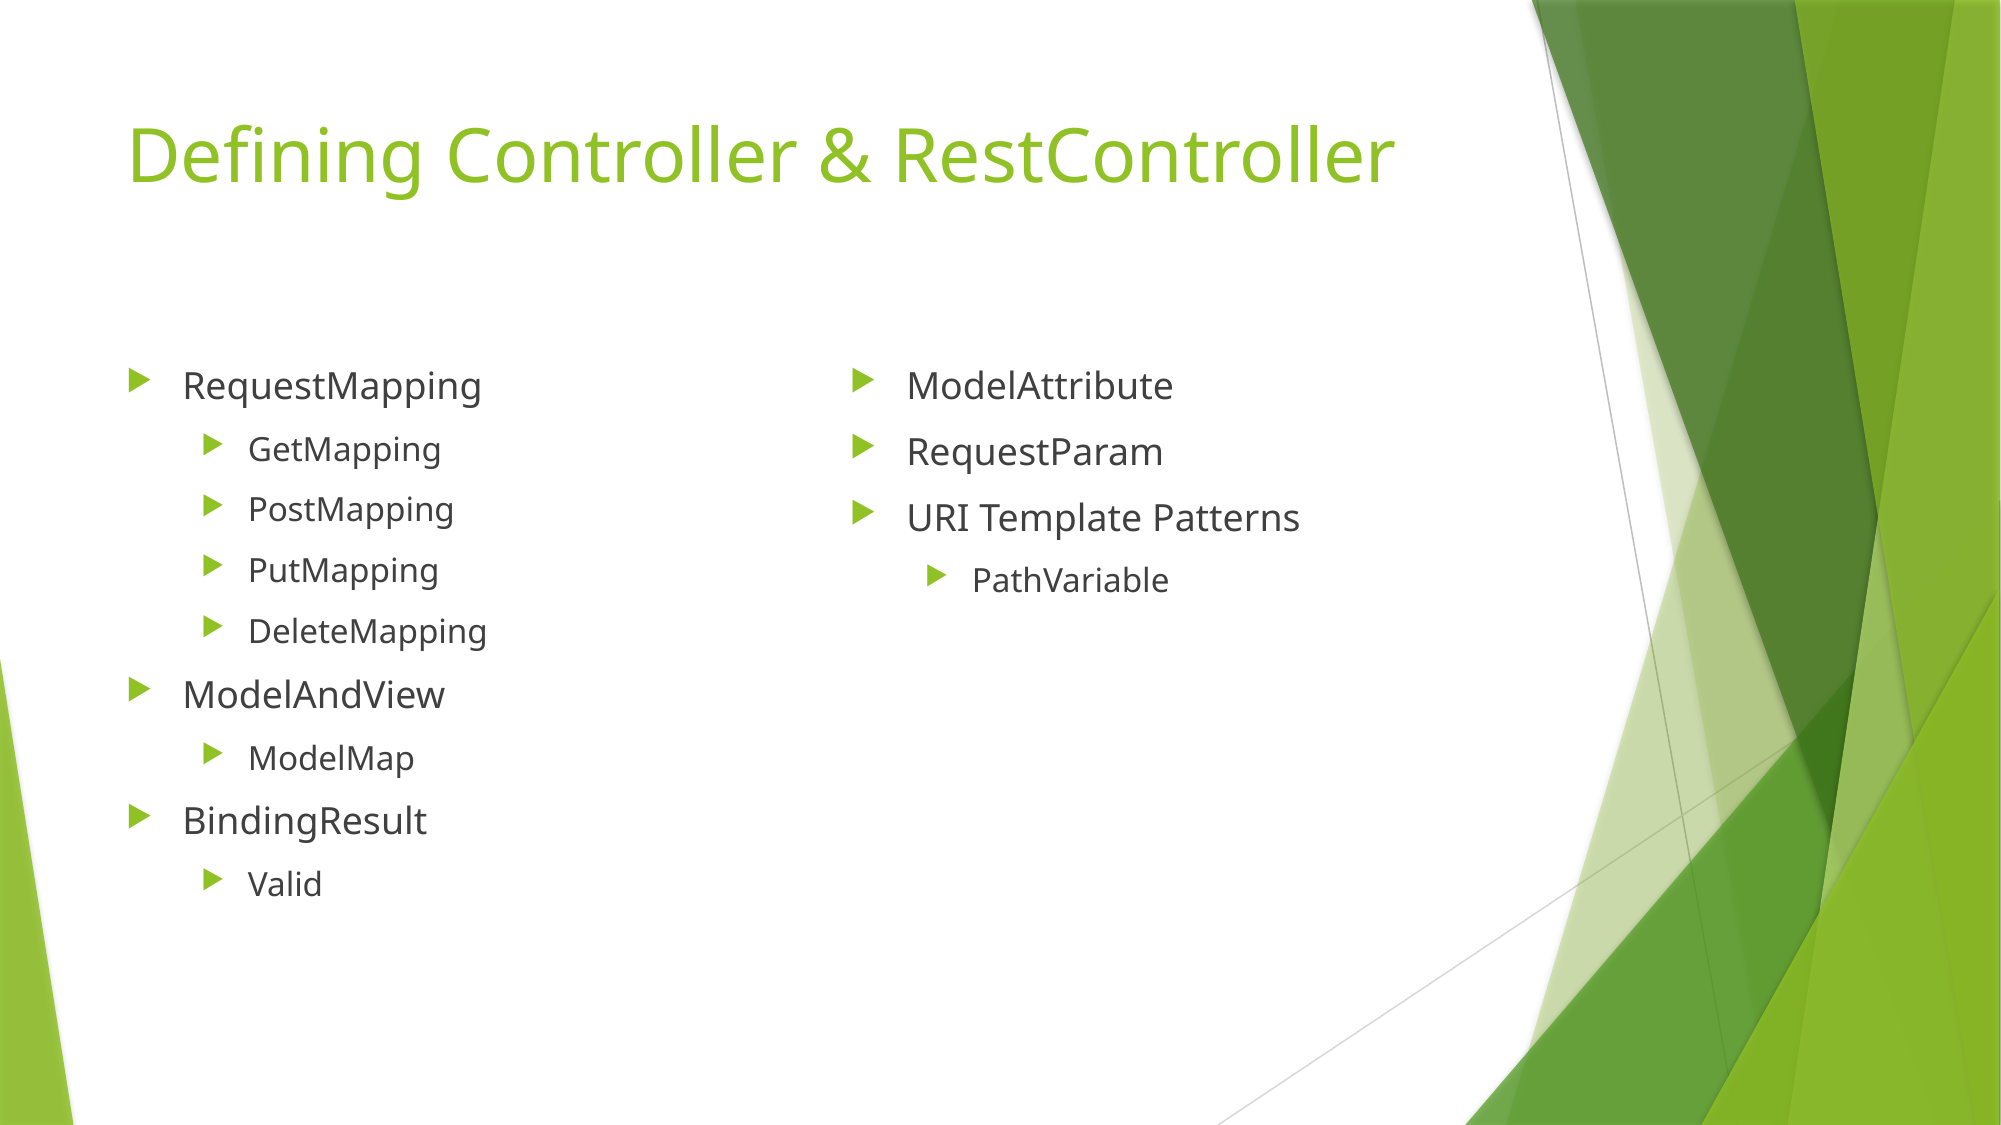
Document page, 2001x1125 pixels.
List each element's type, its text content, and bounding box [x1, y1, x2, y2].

list RequestMapping GetMapping PostMapping PutMapping DeleteMapping ModelAndView ModelMap BindingResult Valid [111, 354, 798, 992]
title Defining Controller & RestController [111, 99, 1522, 317]
list ModelAttribute RequestParam URI Template Patterns PathVariable [834, 354, 1522, 992]
